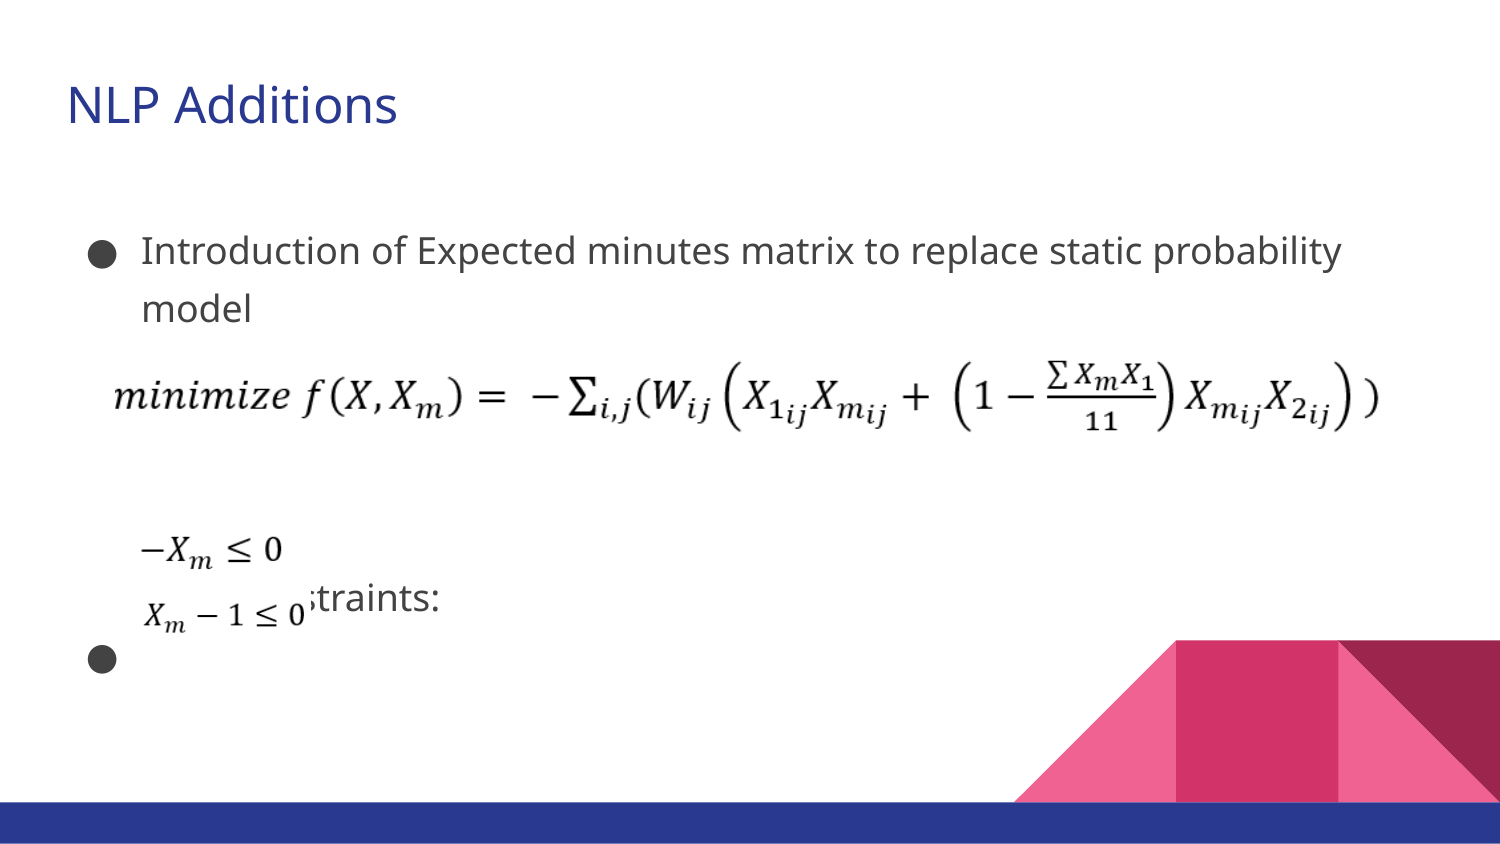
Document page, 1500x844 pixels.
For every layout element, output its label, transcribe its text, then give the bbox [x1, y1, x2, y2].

title NLP Additions [51, 54, 1449, 155]
picture [114, 340, 1385, 486]
picture [136, 522, 312, 645]
list Introduction of Expected minutes matrix to replace static probability model New Objective Function: New Constraints: [51, 201, 1449, 750]
